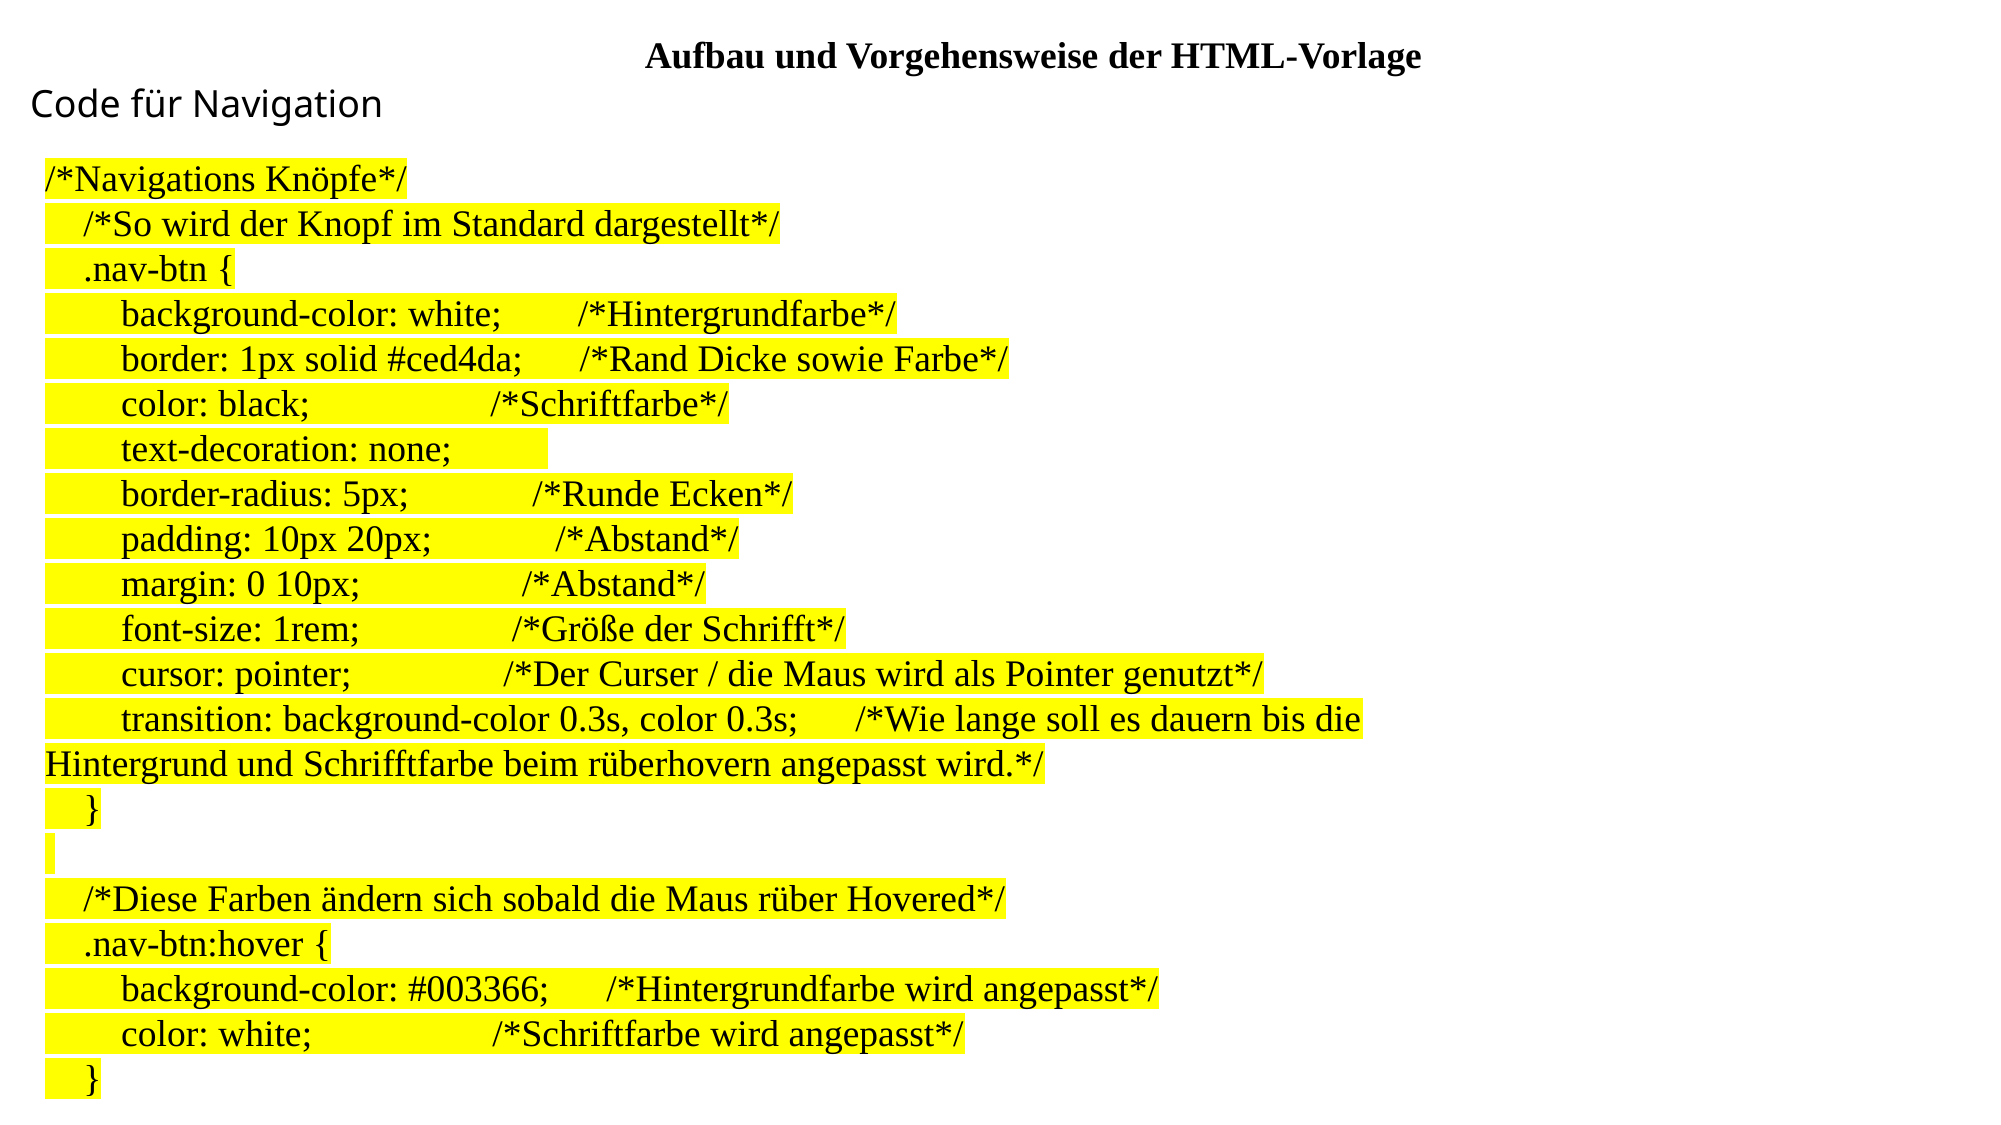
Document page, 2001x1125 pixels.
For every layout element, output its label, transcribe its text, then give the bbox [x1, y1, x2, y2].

text_box Aufbau und Vorgehensweise der HTML-Vorlage [630, 23, 1438, 129]
text_box /*Navigations Knöpfe*/ /*So wird der Knopf im Standard dargestellt*/ .nav-btn { background-color: white; /*Hintergrundfarbe*/ border: 1px solid #ced4da; /*Rand Dicke sowie Farbe*/ color: black; /*Schriftfarbe*/ text-decoration: none; border-radius: 5px; /*Runde Ecken*/ padding: 10px 20px; /*Abstand*/ margin: 0 10px; /*Abstand*/ font-size: 1rem; /*Größe der Schrifft*/ cursor: pointer; /*Der Curser / die Maus wird als Pointer genutzt*/ transition: background-color 0.3s, color 0.3s; /*Wie lange soll es dauern bis die Hintergrund und Schrifftfarbe beim rüberhovern angepasst wird.*/ } /*Diese Farben ändern sich sobald die Maus rüber Hovered*/ .nav-btn:hover { background-color: #003366; /*Hintergrundfarbe wird angepasst*/ color: white; /*Schriftfarbe wird angepasst*/ } [30, 101, 1475, 1107]
text_box Code für Navigation [15, 72, 399, 132]
